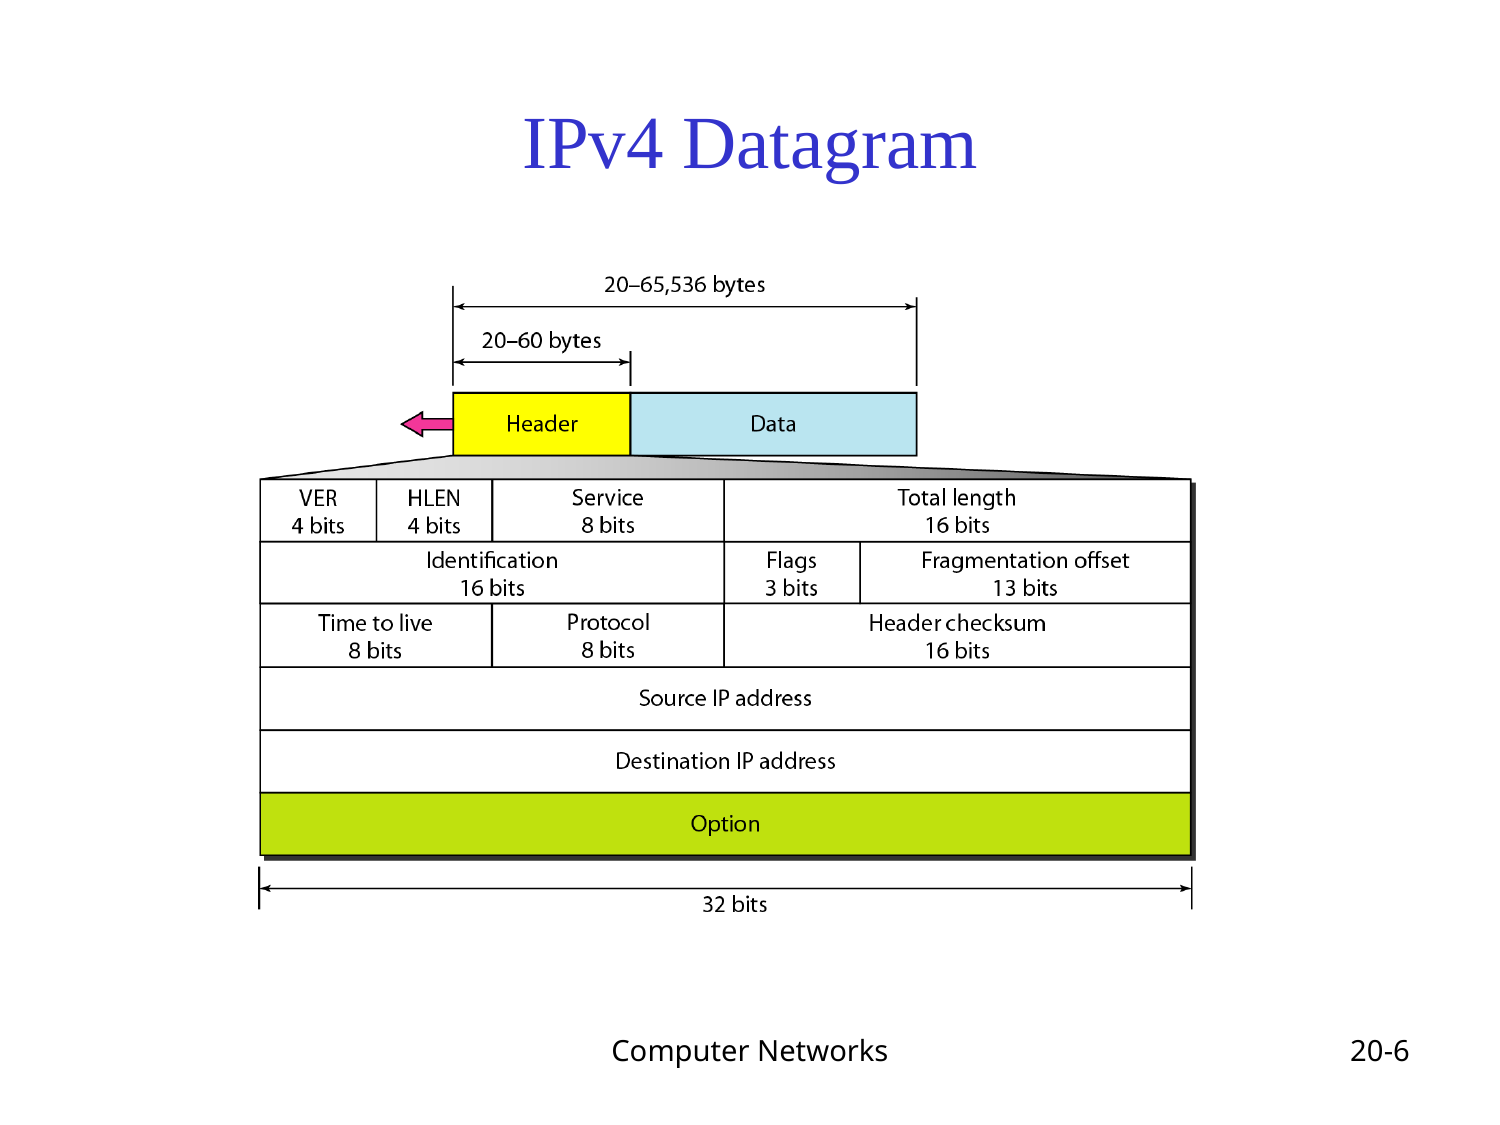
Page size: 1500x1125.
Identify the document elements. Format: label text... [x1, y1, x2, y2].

slide_number 20-6 [1074, 1024, 1426, 1103]
picture [258, 272, 1196, 918]
footer Computer Networks [512, 1024, 988, 1103]
title IPv4 Datagram [75, 45, 1425, 233]
